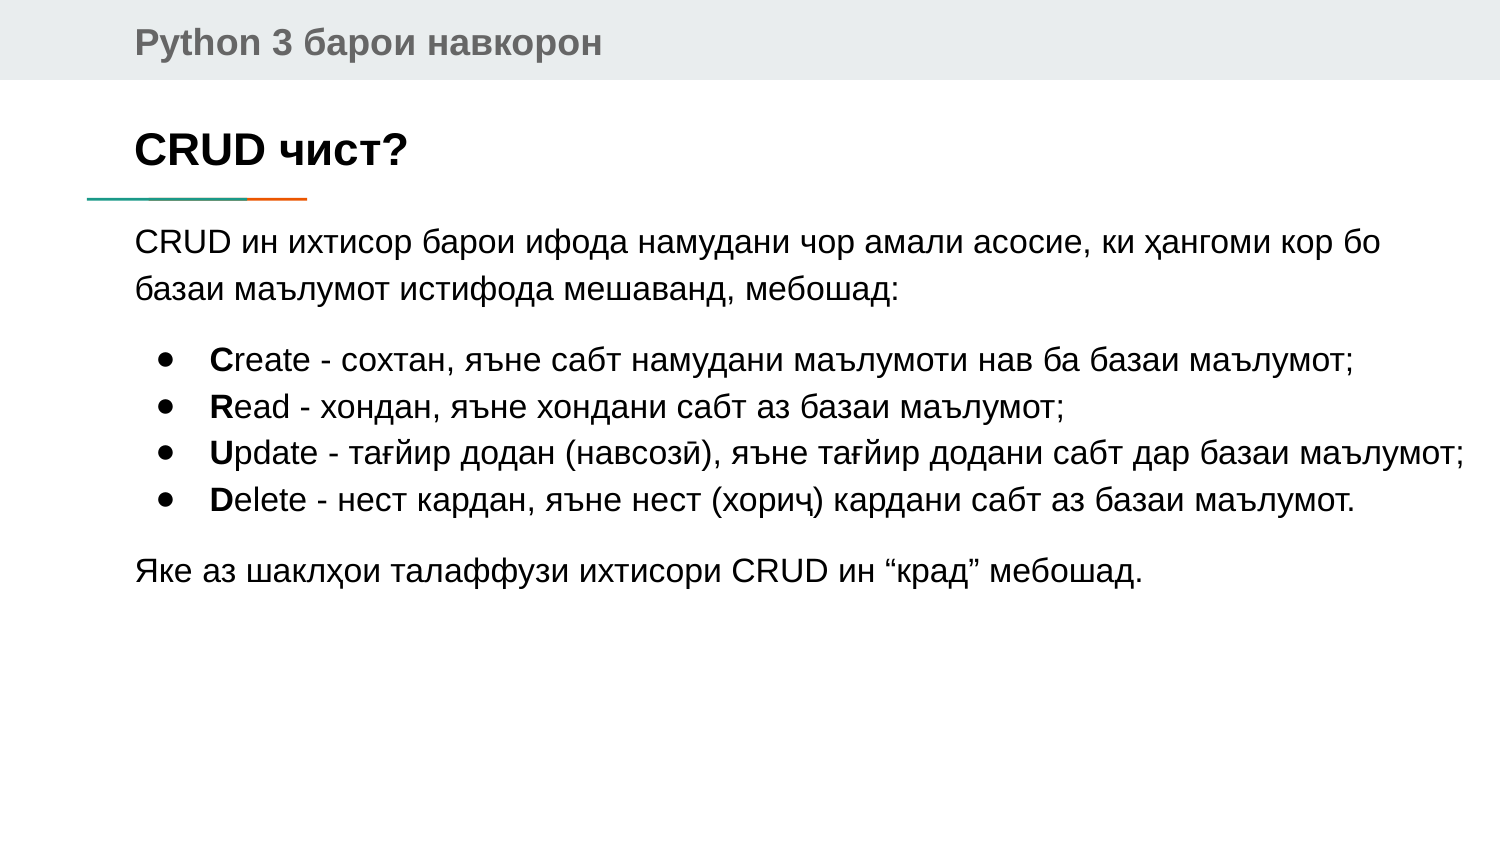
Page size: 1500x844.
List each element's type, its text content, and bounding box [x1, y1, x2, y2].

list CRUD ин ихтисор барои ифода намудани чор амали асосие, ки ҳангоми кор бо базаи маълумот истифода мешаванд, мебошад: Create - сохтан, яъне сабт намудани маълумоти нав ба базаи маълумот; Read - хондан, яъне хондани сабт аз базаи маълумот; Update - тағйир додан (навсозӣ), яъне тағйир додани сабт дар базаи маълумот; Delete - нест кардан, яъне нест (хориҷ) кардани сабт аз базаи маълумот. Яке аз шаклҳои талаффузи ихтисори CRUD ин “крад” мебошад. [119, 199, 1491, 659]
title CRUD чист? [119, 104, 1381, 193]
